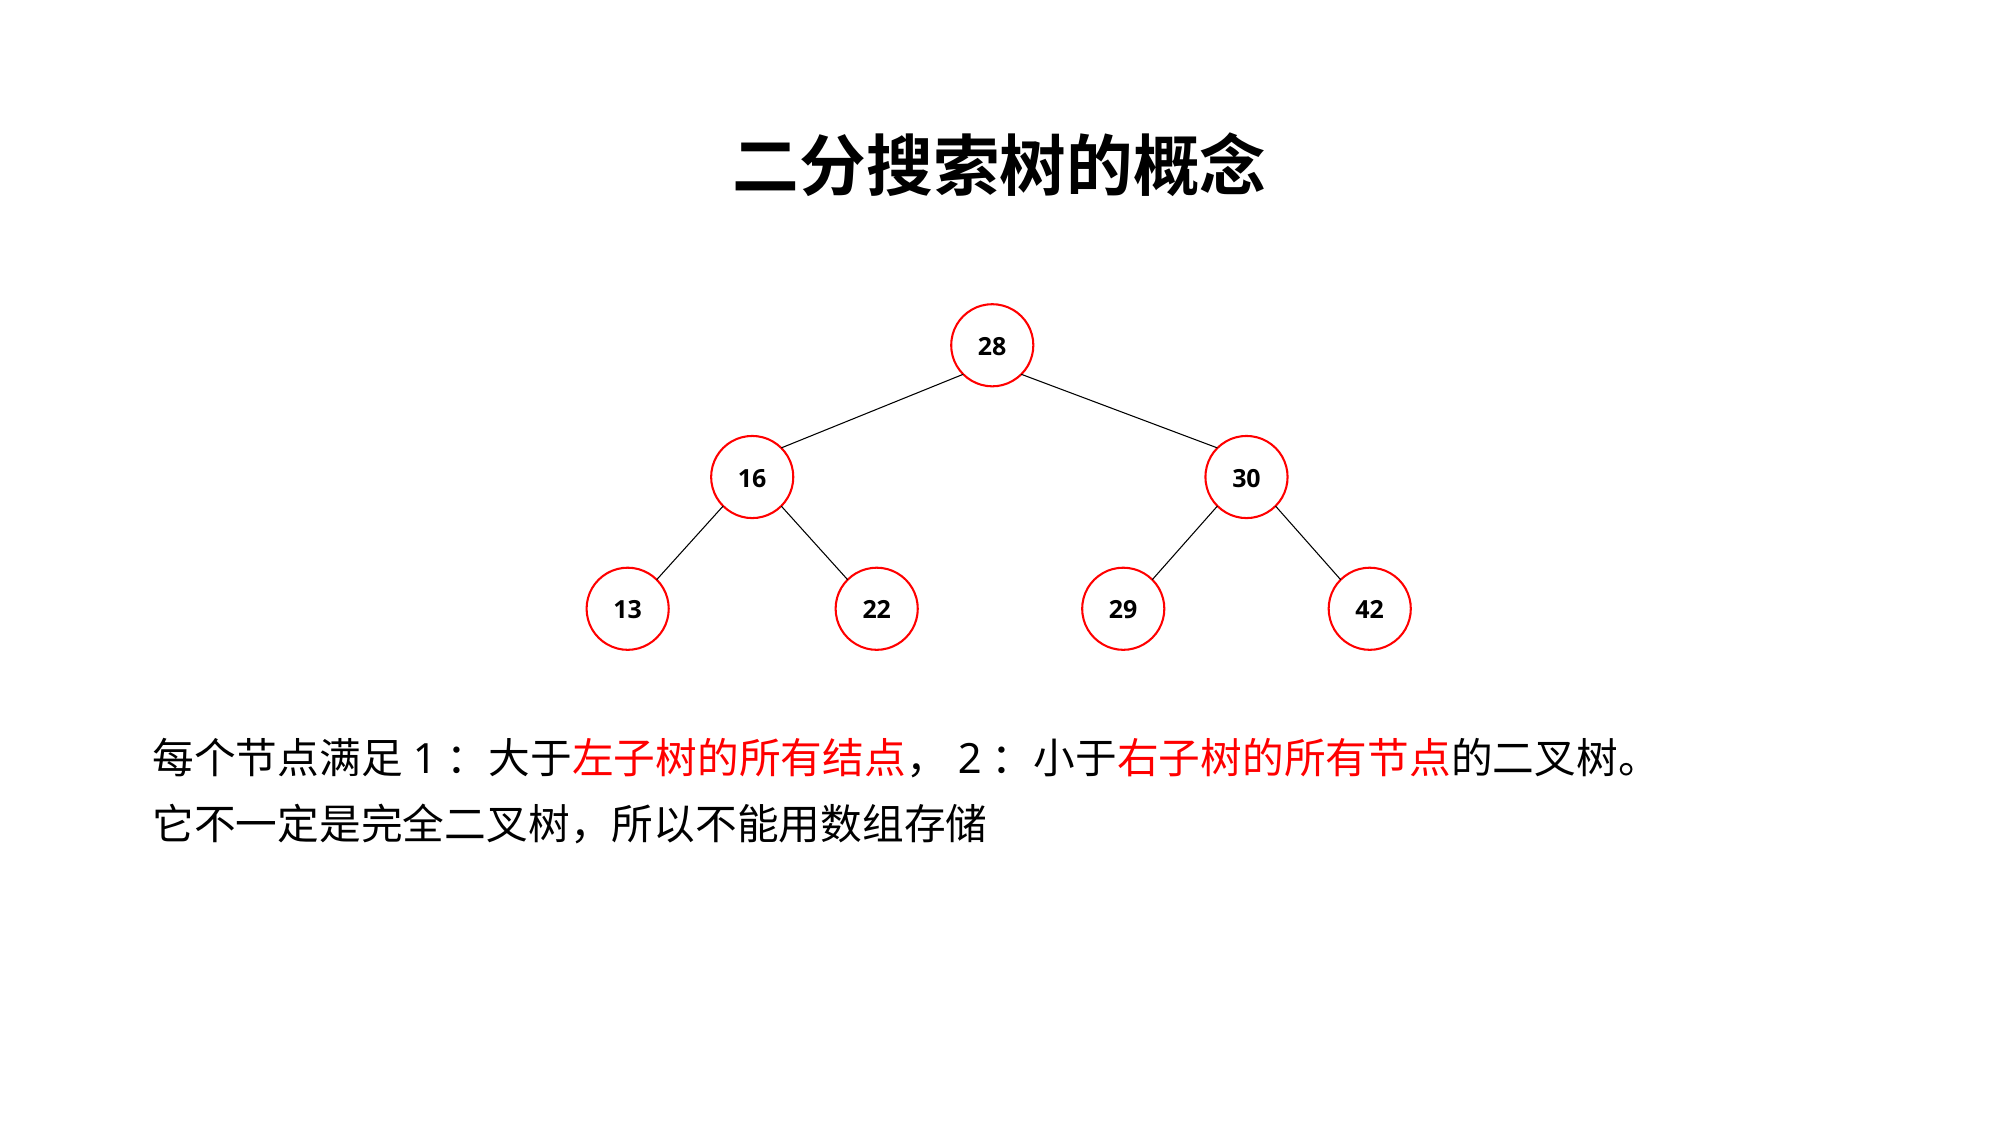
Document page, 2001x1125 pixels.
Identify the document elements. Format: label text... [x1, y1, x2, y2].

title 二分搜索树的概念 [137, 59, 1863, 278]
list 每个节点满足1：大于左子树的所有结点，2：小于右子树的所有节点的二叉树。 它不一定是完全二叉树，所以不能用数组存储 [137, 304, 1863, 1018]
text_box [586, 304, 1411, 650]
